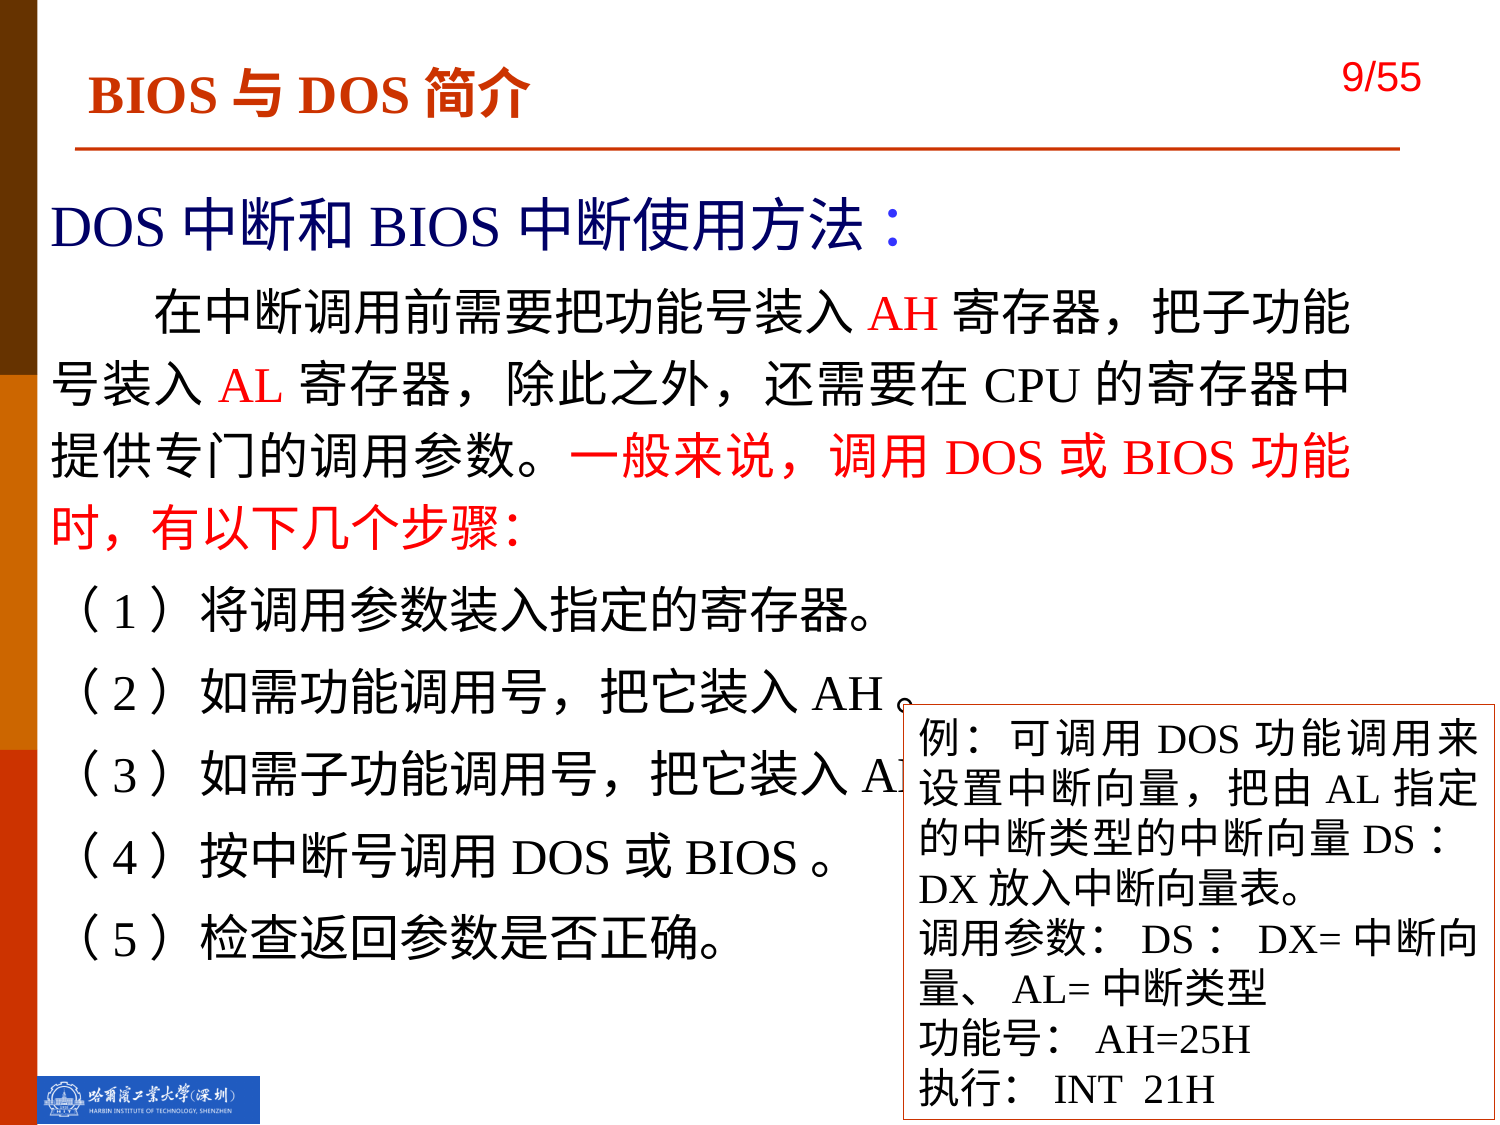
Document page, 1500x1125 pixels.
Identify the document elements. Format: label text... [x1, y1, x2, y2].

list DOS中断和BIOS中断使用方法 ： 在中断调用前需要把功能号装入AH寄存器，把子功能号装入AL寄存器，除此之外，还需要在CPU的寄存器中提供专门的调用参数。一般来说，调用DOS或BIOS功能时，有以下几个步骤： （1）将调用参数装入指定的寄存器。 （2）如需功能调用号，把它装入AH。 （3）如需子功能调用号，把它装入AL。 （4）按中断号调用DOS或BIOS。 （5）检查返回参数是否正确。 [35, 166, 1367, 1071]
picture [37, 1076, 260, 1124]
text_box 例：可调用DOS功能调用来设置中断向量，把由AL指定的中断类型的中断向量DS：DX放入中断向量表。 调用参数：DS：DX=中断向量、AL=中断类型 功能号：AH=25H 执行：INT 21H [903, 704, 1495, 1120]
text_box BIOS与DOS简介 [74, 52, 1123, 132]
